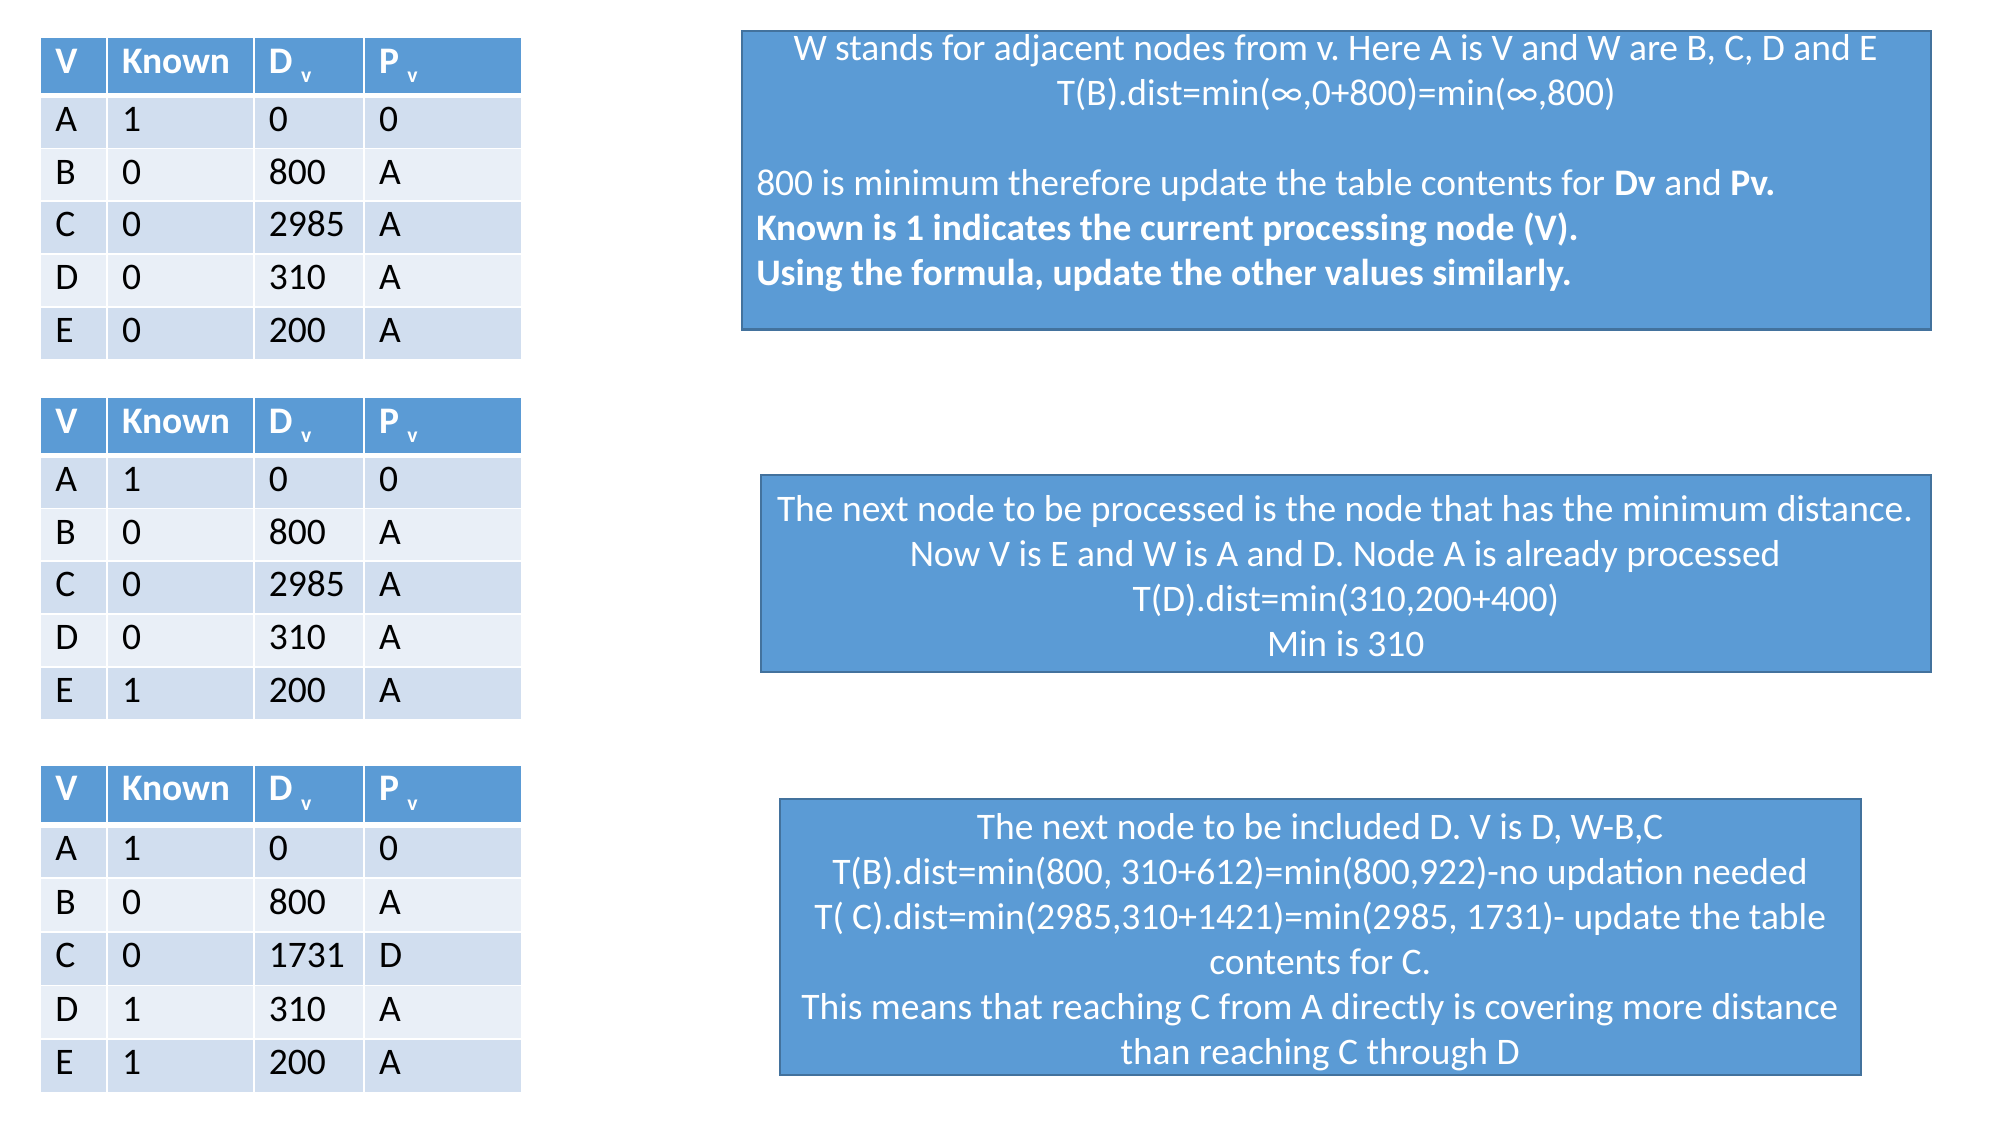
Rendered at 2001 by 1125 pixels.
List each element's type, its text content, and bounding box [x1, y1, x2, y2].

table_cell 800 [255, 149, 363, 200]
table_cell 2985 [255, 562, 363, 613]
table_header D v [255, 38, 363, 93]
table_cell A [365, 986, 521, 1038]
table_header D v [255, 766, 363, 822]
table_cell B [41, 509, 106, 560]
table_cell 1 [108, 458, 253, 508]
table_cell A [365, 202, 521, 253]
table_cell C [41, 202, 106, 253]
table_cell 1 [108, 828, 253, 877]
table_cell B [41, 879, 106, 931]
table_cell B [41, 149, 106, 200]
table_header Known [108, 398, 253, 453]
table_cell A [365, 562, 521, 613]
table_cell C [41, 562, 106, 613]
table_header Known [108, 38, 253, 93]
table_cell 0 [108, 255, 253, 306]
table_cell 1 [108, 1040, 253, 1092]
table_cell 1 [108, 986, 253, 1038]
table_cell 200 [255, 668, 363, 719]
table_cell 0 [255, 828, 363, 877]
table_cell 800 [255, 509, 363, 560]
table_cell D [365, 933, 521, 985]
table_cell 200 [255, 308, 363, 359]
table_header P v [365, 398, 521, 453]
table_cell 0 [365, 98, 521, 148]
table_cell 0 [255, 458, 363, 508]
table_cell A [365, 255, 521, 306]
table_cell E [41, 668, 106, 719]
table_cell 200 [255, 1040, 363, 1092]
table_cell A [365, 879, 521, 931]
table_header Known [108, 766, 253, 822]
table_cell 1 [108, 668, 253, 719]
text_box The next node to be included D. V is D, W-B,C T(B).dist=min(800, 310+612)=min(800,922)-no updation needed T( C).dist=min(2985,310+1421)=min(2985, 1731)- update the table contents for C. This means that reaching C from A directly is covering more distance than reaching C through D [779, 798, 1862, 1076]
table_cell 0 [108, 202, 253, 253]
table_cell A [41, 98, 106, 148]
text_box W stands for adjacent nodes from v. Here A is V and W are B, C, D and E T(B).dist=min(∞,0+800)=min(∞,800) 800 is minimum therefore update the table contents for Dv and Pv. Known is 1 indicates the current processing node (V). Using the formula, update the other values similarly. [741, 30, 1932, 331]
table_cell A [365, 615, 521, 666]
table_cell 800 [255, 879, 363, 931]
table_header D v [255, 398, 363, 453]
table_cell 310 [255, 615, 363, 666]
table_cell 0 [108, 615, 253, 666]
table_cell 0 [108, 562, 253, 613]
table_cell E [41, 308, 106, 359]
table_header V [41, 398, 106, 453]
table_cell D [41, 255, 106, 306]
table_header V [41, 38, 106, 93]
table_cell 0 [108, 509, 253, 560]
text_box The next node to be processed is the node that has the minimum distance. Now V is E and W is A and D. Node A is already processed T(D).dist=min(310,200+400) Min is 310 [760, 474, 1932, 673]
table_cell 0 [365, 828, 521, 877]
table_cell A [365, 509, 521, 560]
table_cell 1731 [255, 933, 363, 985]
table_header P v [365, 766, 521, 822]
table_cell 0 [108, 933, 253, 985]
table_cell A [365, 308, 521, 359]
table_header P v [365, 38, 521, 93]
table_cell 0 [108, 149, 253, 200]
table_cell A [365, 1040, 521, 1092]
table_cell 0 [108, 308, 253, 359]
table_header V [41, 766, 106, 822]
table_cell 0 [255, 98, 363, 148]
table_cell 0 [365, 458, 521, 508]
table_cell 310 [255, 255, 363, 306]
table_cell 1 [108, 98, 253, 148]
table_cell A [41, 458, 106, 508]
table_cell A [41, 828, 106, 877]
table_cell 2985 [255, 202, 363, 253]
table_cell D [41, 986, 106, 1038]
table_cell A [365, 149, 521, 200]
table_cell C [41, 933, 106, 985]
table_cell A [365, 668, 521, 719]
table_cell 310 [255, 986, 363, 1038]
table_cell 0 [108, 879, 253, 931]
table_cell E [41, 1040, 106, 1092]
table_cell D [41, 615, 106, 666]
